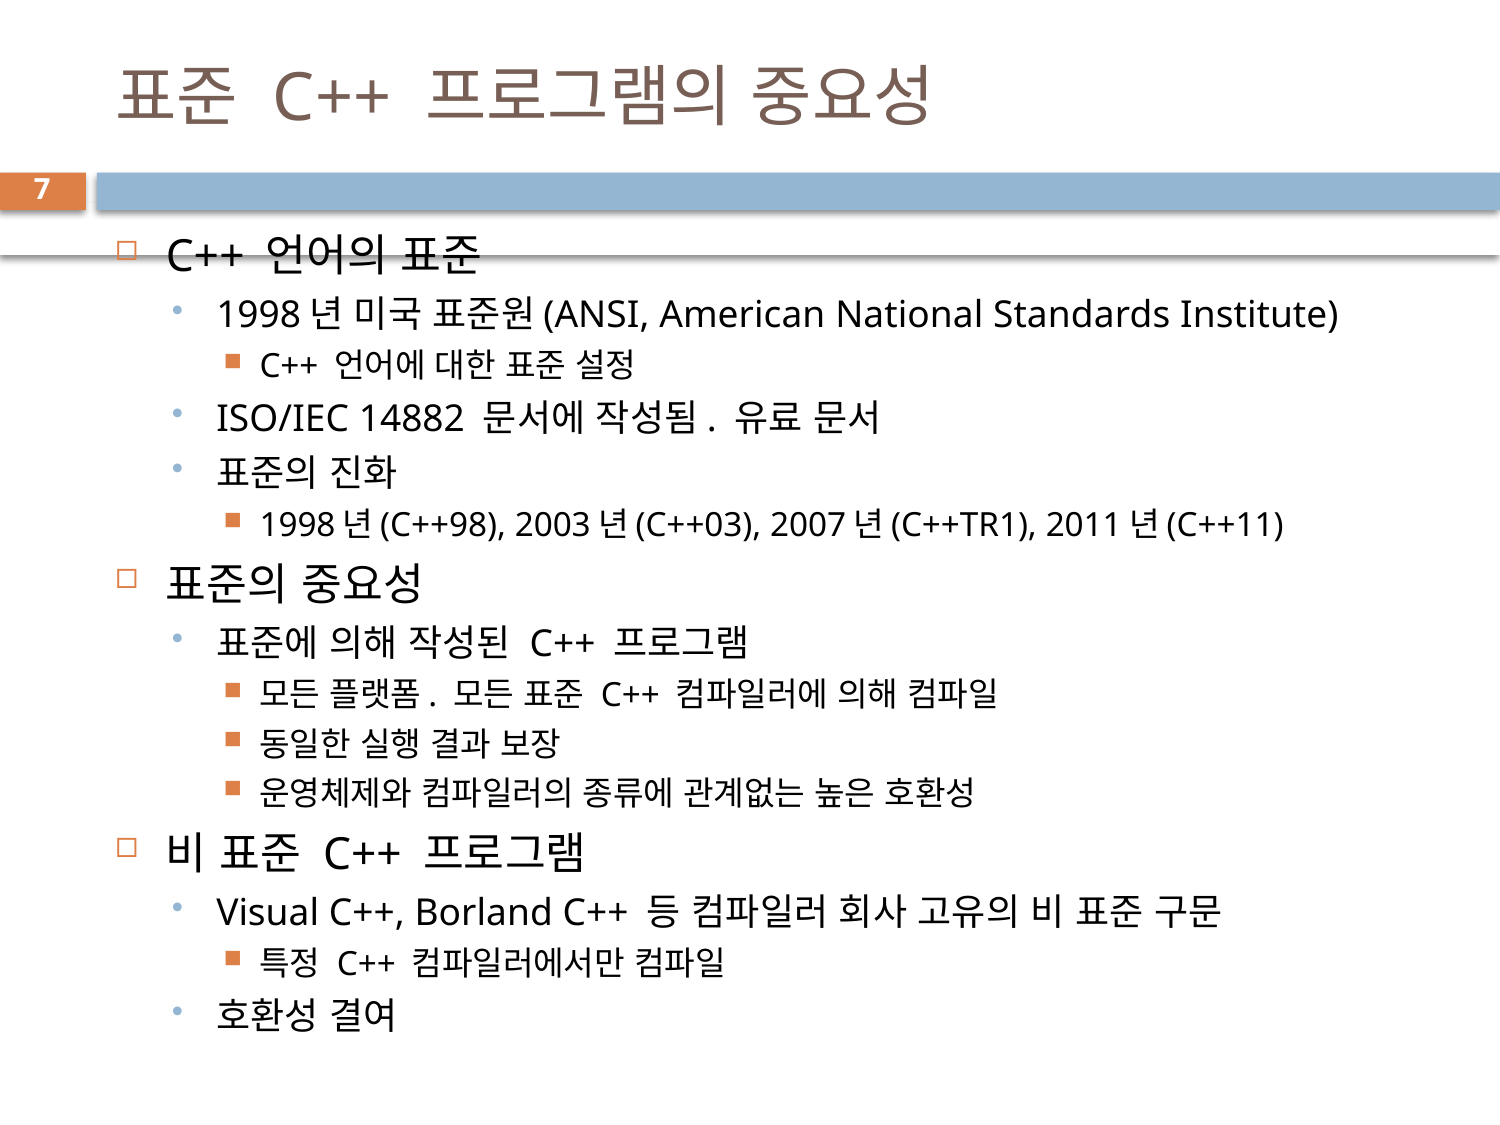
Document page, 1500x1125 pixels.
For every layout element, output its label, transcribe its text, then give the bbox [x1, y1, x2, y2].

slide_number 7 [0, 170, 87, 211]
title 표준 C++ 프로그램의 중요성 [100, 37, 1438, 149]
list C++ 언어의 표준 1998년 미국 표준원(ANSI, American National Standards Institute) C++ 언어에 대한 표준 설정 ISO/IEC 14882 문서에 작성됨. 유료 문서 표준의 진화 1998년(C++98), 2003년(C++03), 2007년(C++TR1), 2011년(C++11) 표준의 중요성 표준에 의해 작성된 C++ 프로그램 모든 플랫폼. 모든 표준 C++ 컴파일러에 의해 컴파일 동일한 실행 결과 보장 운영체제와 컴파일러의 종류에 관계없는 높은 호환성 비 표준 C++ 프로그램 Visual C++, Borland C++ 등 컴파일러 회사 고유의 비 표준 구문 특정 C++ 컴파일러에서만 컴파일 호환성 결여 [100, 219, 1438, 1047]
